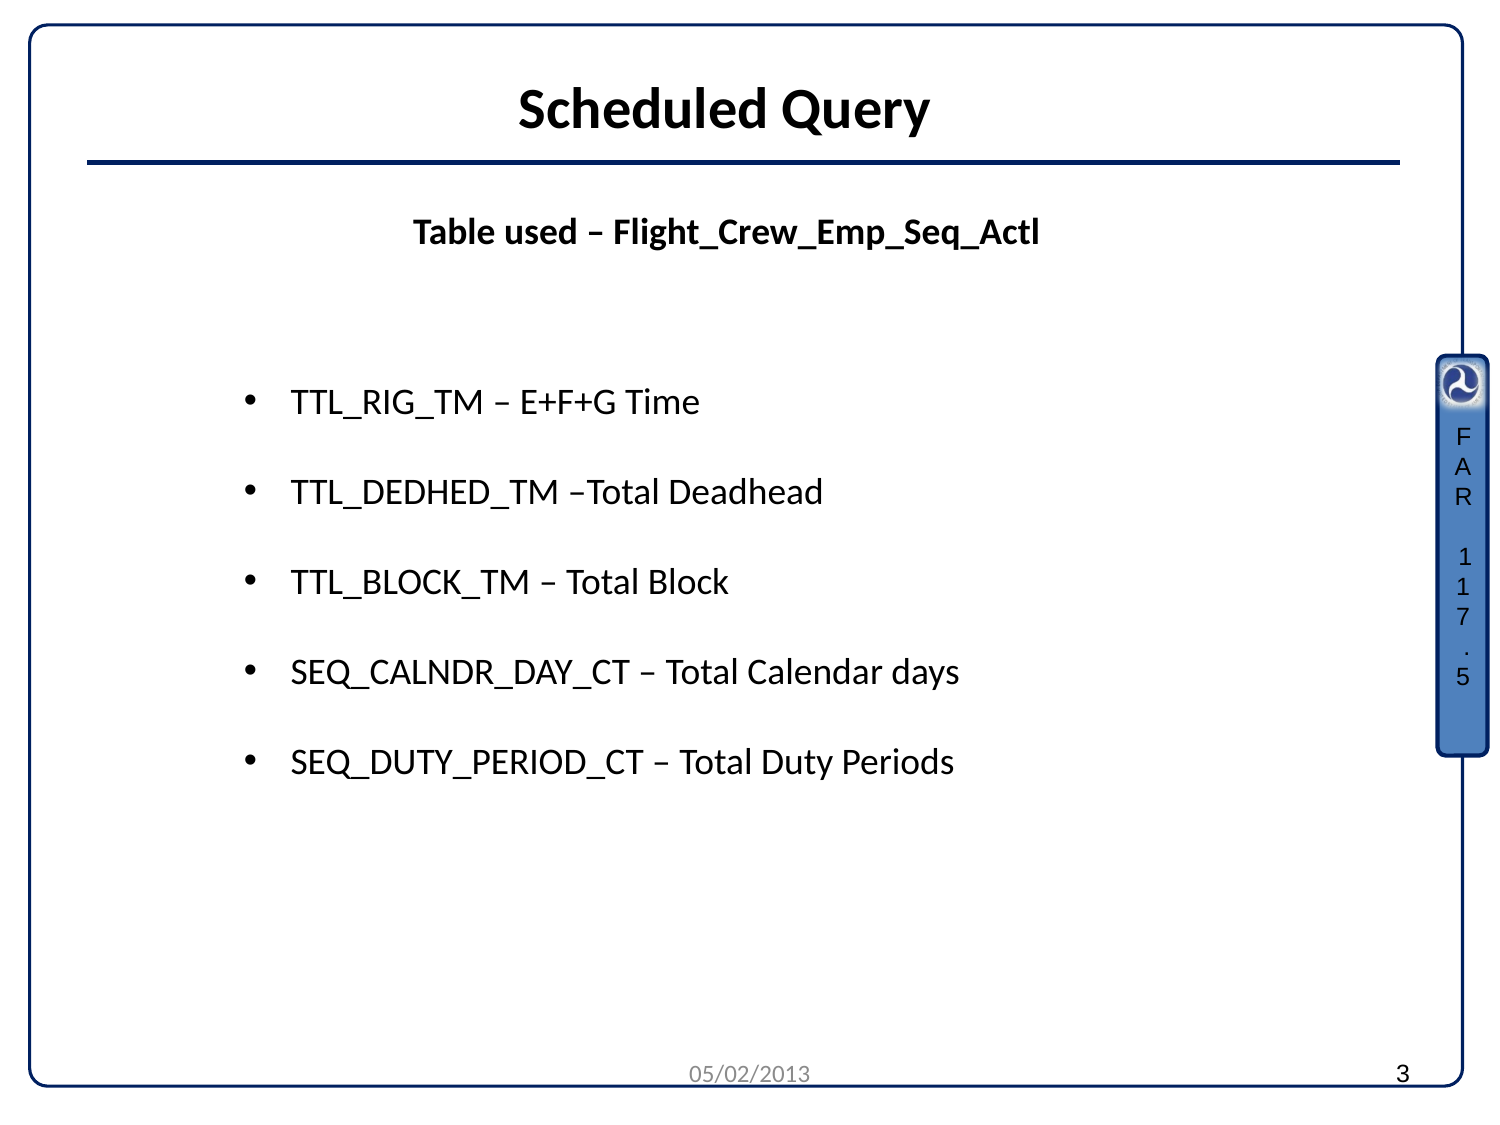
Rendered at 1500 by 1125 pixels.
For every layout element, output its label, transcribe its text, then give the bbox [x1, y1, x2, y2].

slide_number 3 [1074, 1042, 1425, 1103]
text_box Table used – Flight_Crew_Emp_Seq_Actl [398, 199, 1163, 260]
picture [1433, 355, 1488, 412]
text_box TTL_RIG_TM – E+F+G Time TTL_DEDHED_TM –Total Deadhead TTL_BLOCK_TM – Total Block SEQ_CALNDR_DAY_CT – Total Calendar days SEQ_DUTY_PERIOD_CT – Total Duty Periods [228, 324, 976, 835]
text_box [27, 22, 1465, 1089]
footer 05/02/2013 [512, 1042, 988, 1103]
text_box FAR 117.5 [1435, 415, 1490, 758]
text_box Scheduled Query [375, 62, 1075, 148]
